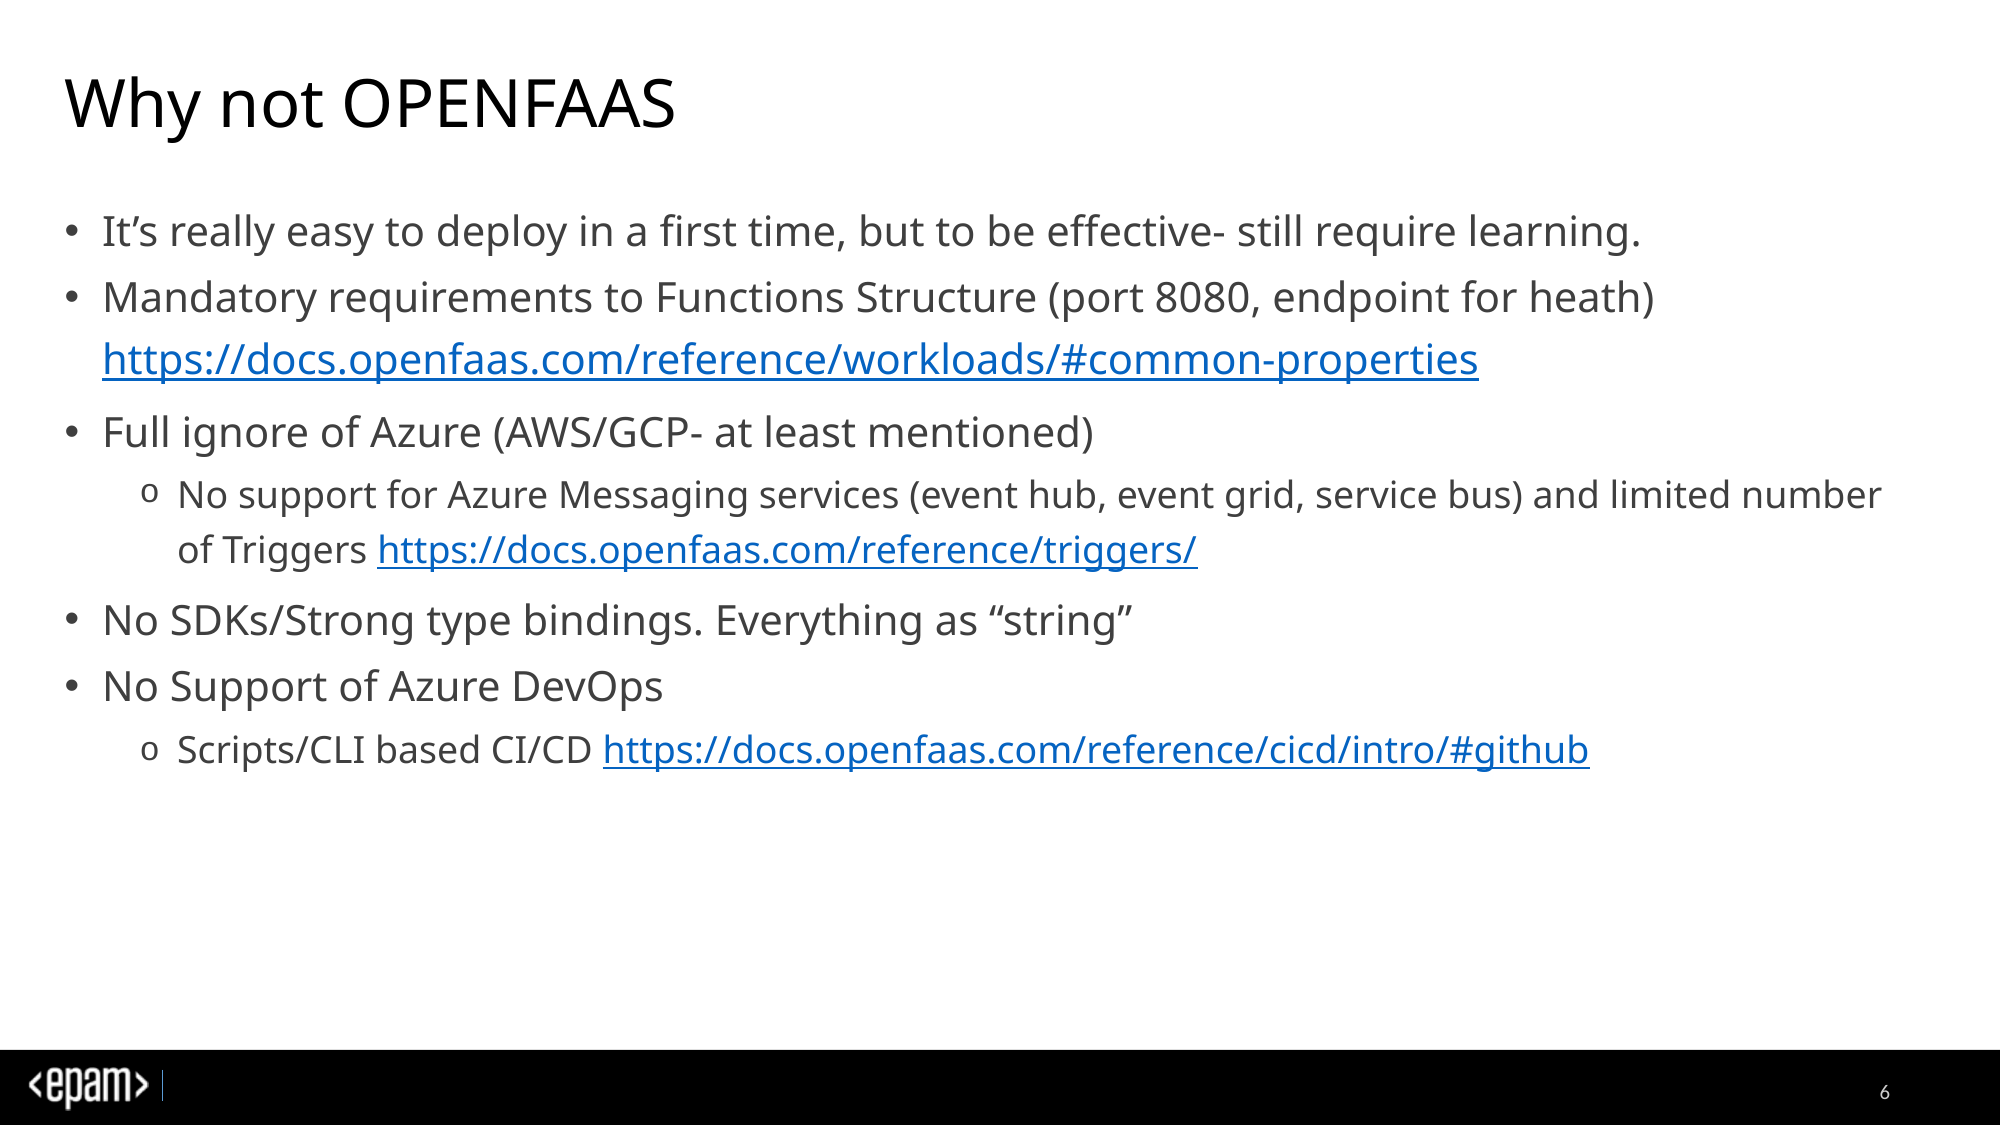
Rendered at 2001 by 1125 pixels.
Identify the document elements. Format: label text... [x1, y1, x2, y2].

list It’s really easy to deploy in a first time, but to be effective- still require learning. Mandatory requirements to Functions Structure (port 8080, endpoint for heath) https://docs.openfaas.com/reference/workloads/#common-properties Full ignore of Azure (AWS/GCP- at least mentioned) No support for Azure Messaging services (event hub, event grid, service bus) and limited number of Triggers https://docs.openfaas.com/reference/triggers/ No SDKs/Strong type bindings. Everything as “string” No Support of Azure DevOps Scripts/CLI based CI/CD https://docs.openfaas.com/reference/cicd/intro/#github [49, 187, 1899, 1001]
title Why not OPENFAAS [49, 49, 1899, 162]
picture [28, 1067, 149, 1111]
